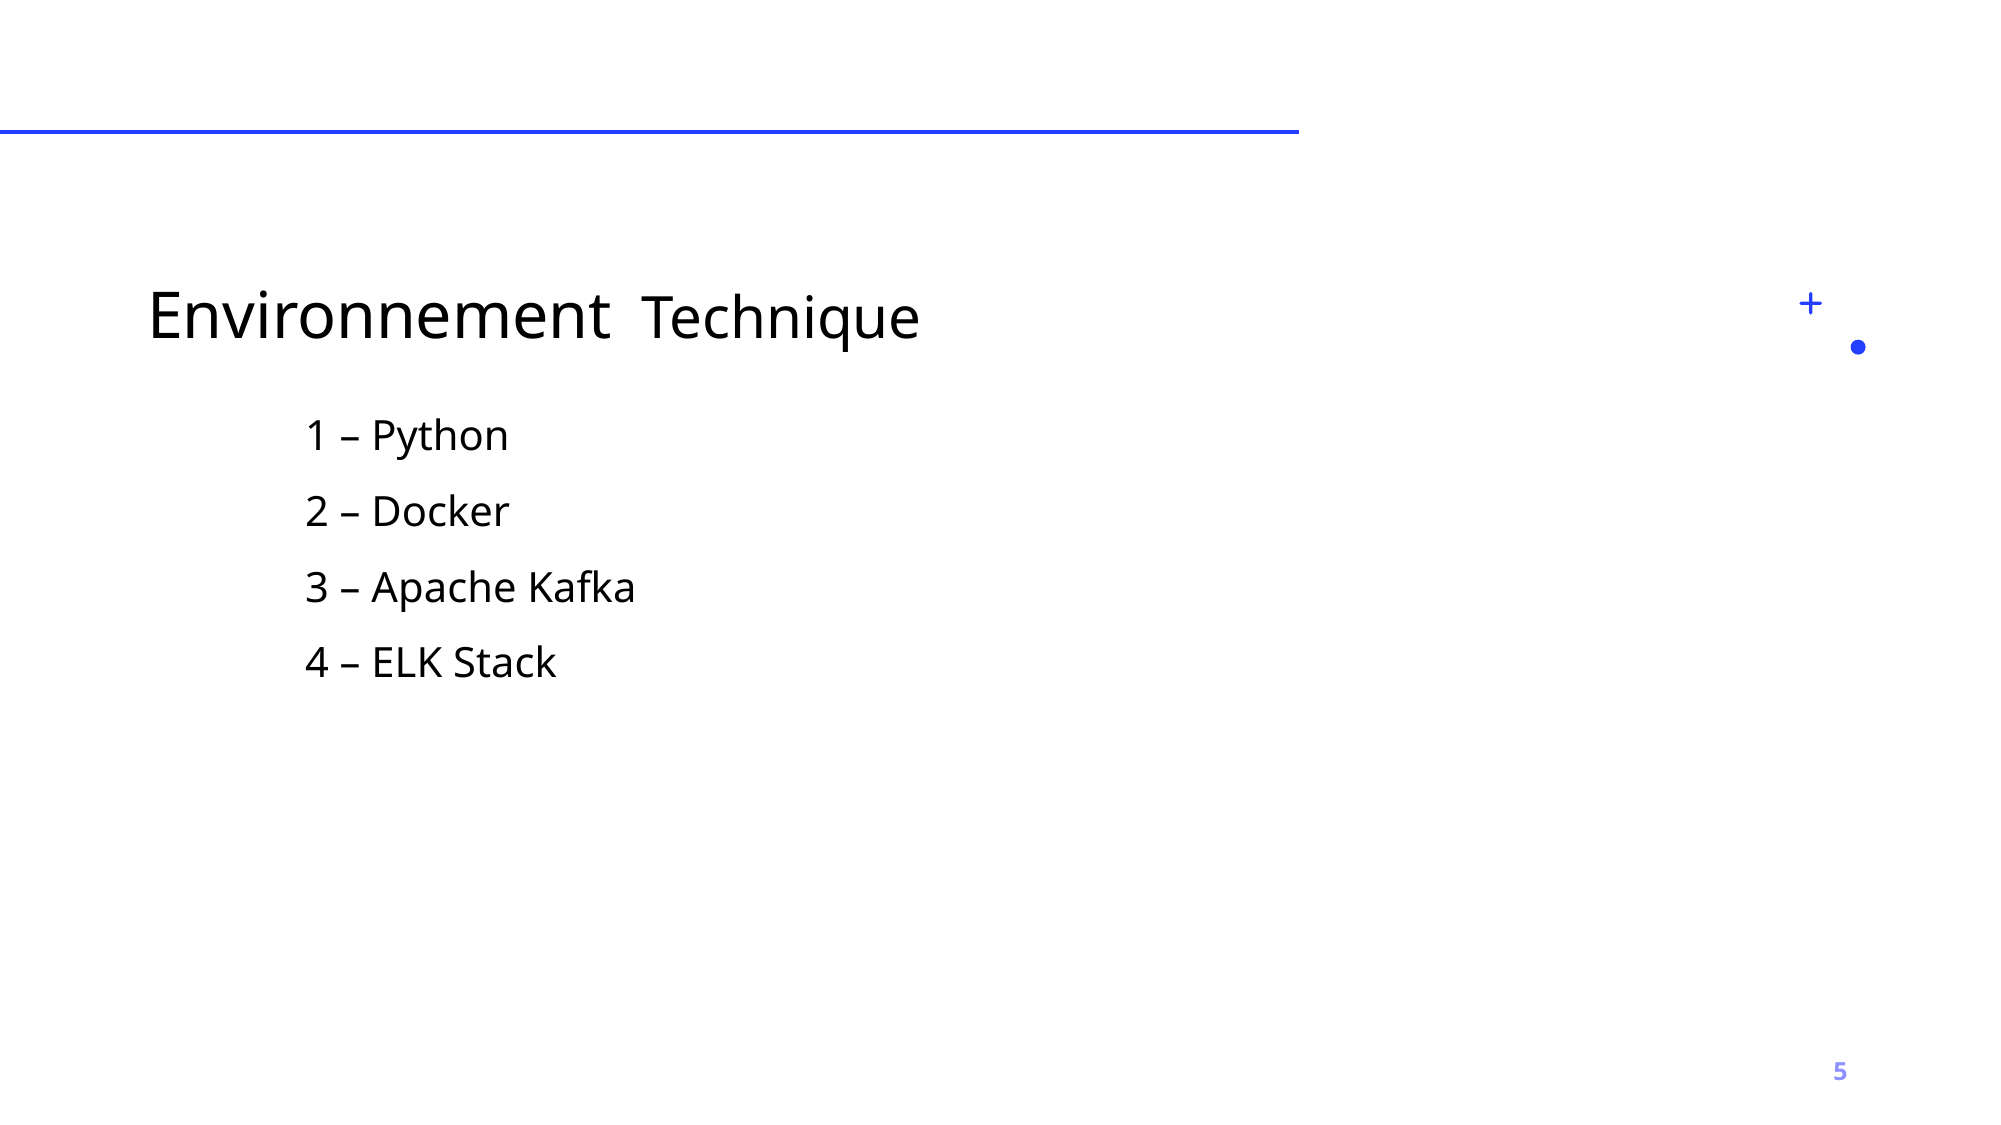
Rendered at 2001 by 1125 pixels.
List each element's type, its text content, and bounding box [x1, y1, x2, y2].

title Environnement Technique [131, 218, 1494, 371]
slide_number 5 [1412, 1042, 1863, 1103]
list 1 – Python 2 – Docker 3 – Apache Kafka 4 – ELK Stack [290, 396, 1863, 1017]
